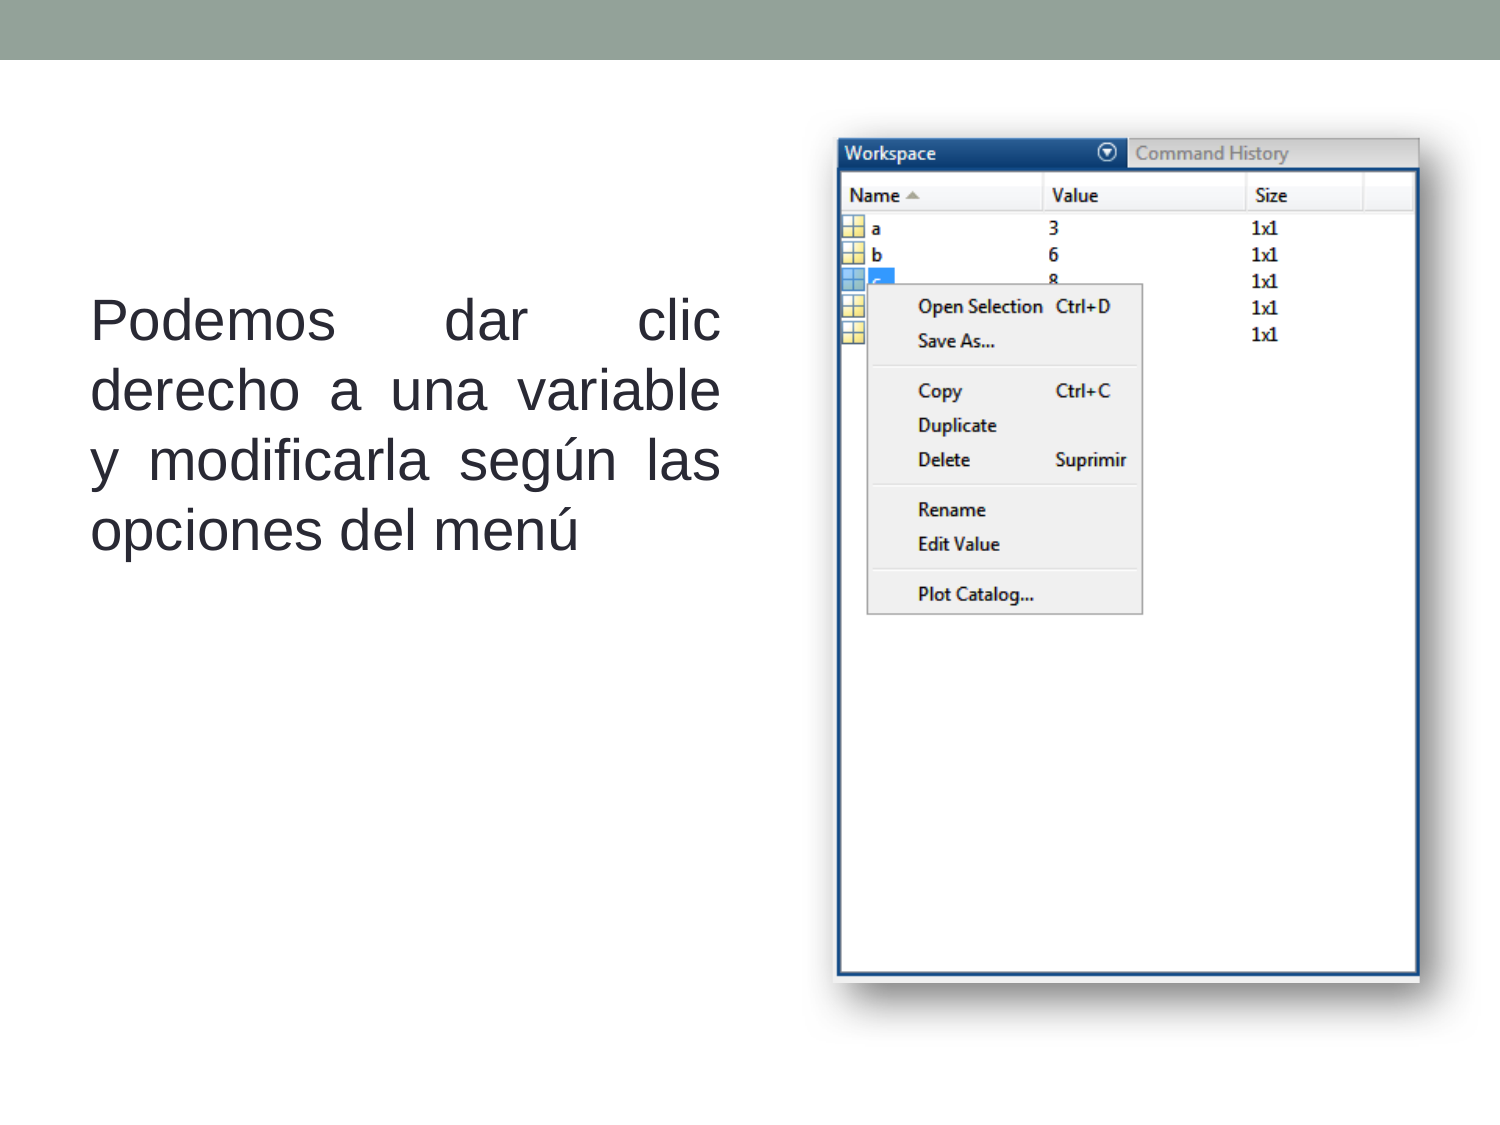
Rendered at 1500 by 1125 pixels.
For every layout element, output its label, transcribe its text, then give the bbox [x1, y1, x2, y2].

list Podemos dar clic derecho a una variable y modificarla según las opciones del menú [75, 274, 738, 1049]
picture [832, 136, 1420, 983]
